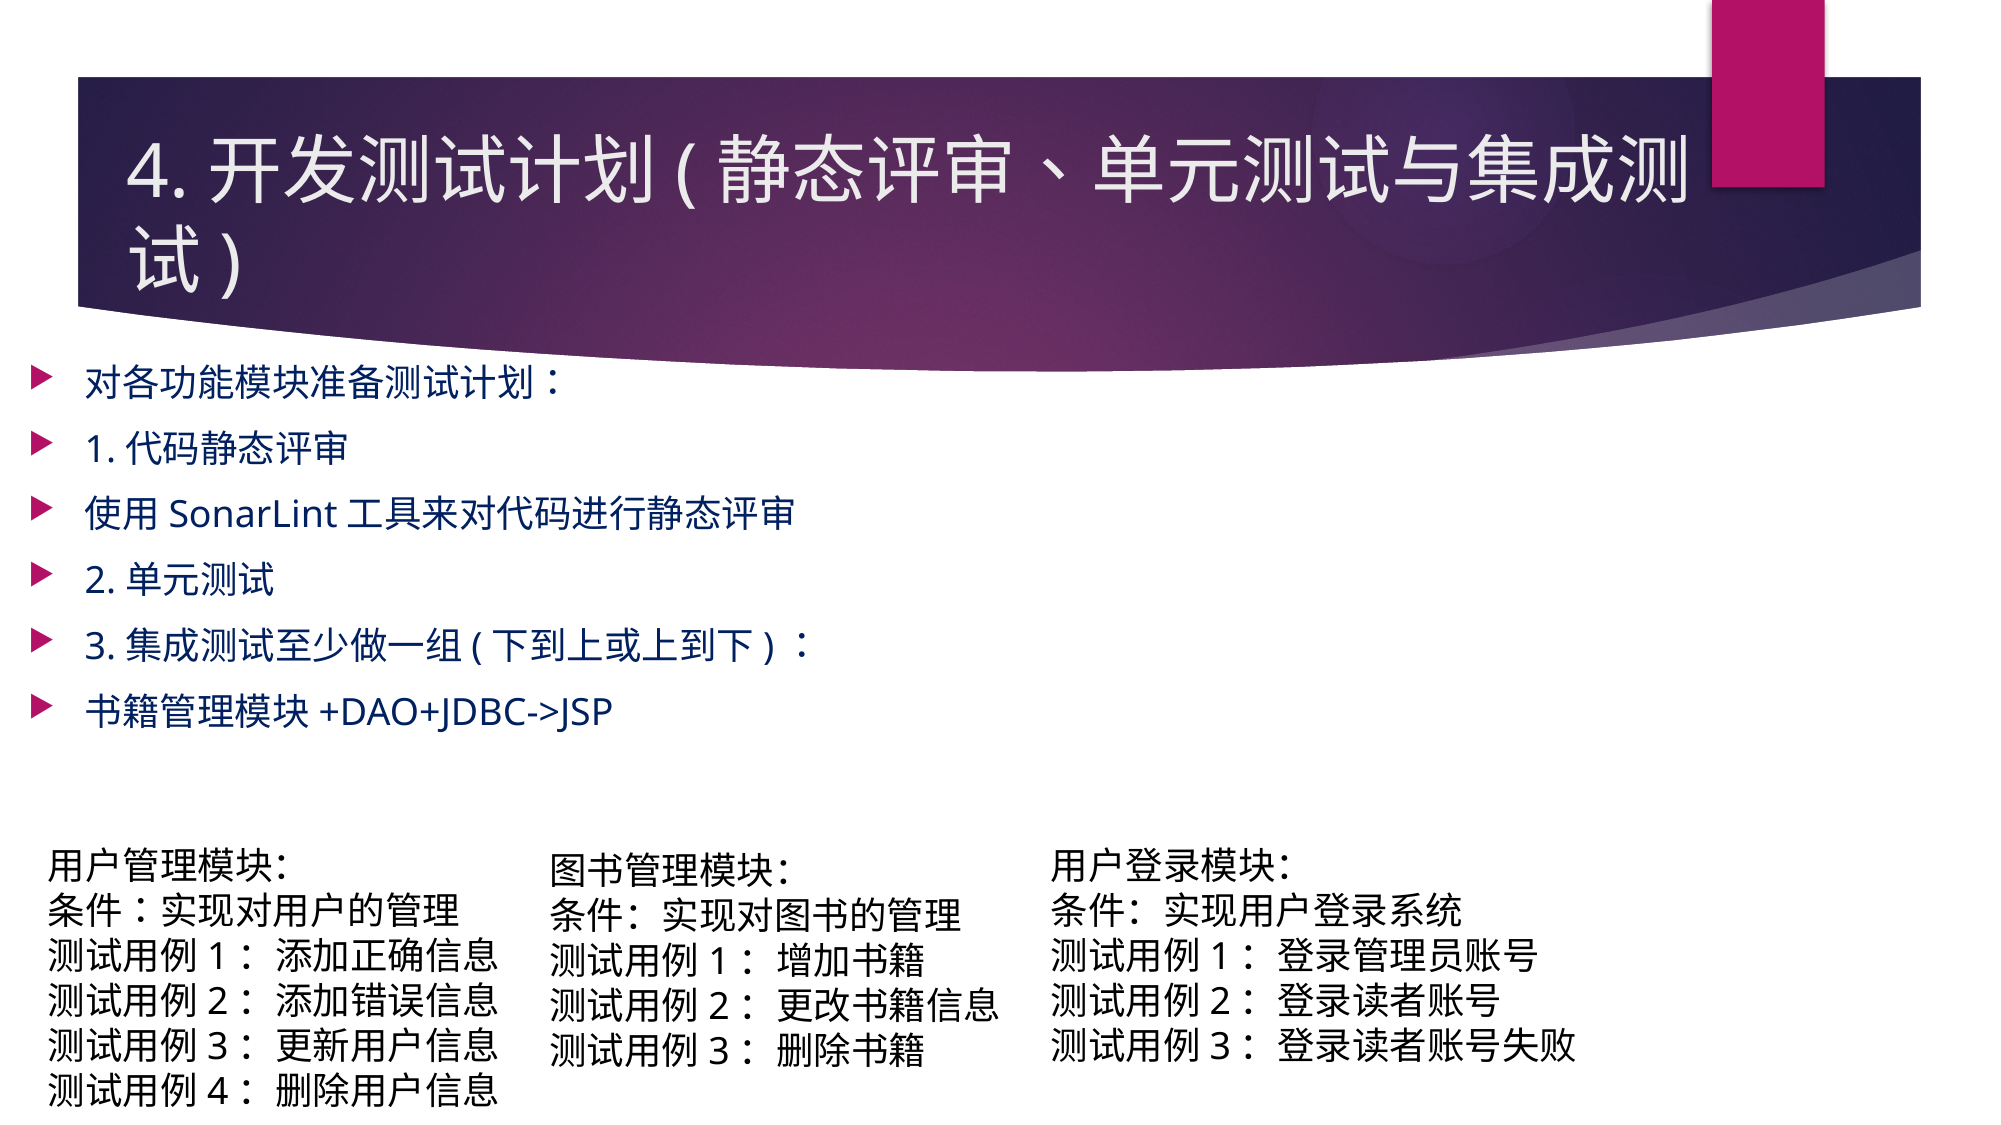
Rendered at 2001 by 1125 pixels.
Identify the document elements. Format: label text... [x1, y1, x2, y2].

text_box 用户管理模块： 条件：实现对用户的管理 测试用例1：添加正确信息 测试用例2：添加错误信息 测试用例3：更新用户信息 测试用例4：删除用户信息 [33, 834, 515, 1125]
list 对各功能模块准备测试计划： 1.代码静态评审 使用SonarLint工具来对代码进行静态评审 2.单元测试 3.集成测试至少做一组(下到上或上到下)： 书籍管理模块+DAO+JDBC->JSP [13, 351, 905, 1072]
title 4.开发测试计划(静态评审、单元测试与集成测试) [111, 123, 1731, 301]
text_box 用户登录模块： 条件：实现用户登录系统 测试用例1：登录管理员账号 测试用例2：登录读者账号 测试用例3：登录读者账号失败 [1035, 834, 1731, 1075]
text_box 图书管理模块： 条件：实现对图书的管理 测试用例1：增加书籍 测试用例2：更改书籍信息 测试用例3：删除书籍 [534, 839, 1293, 1125]
